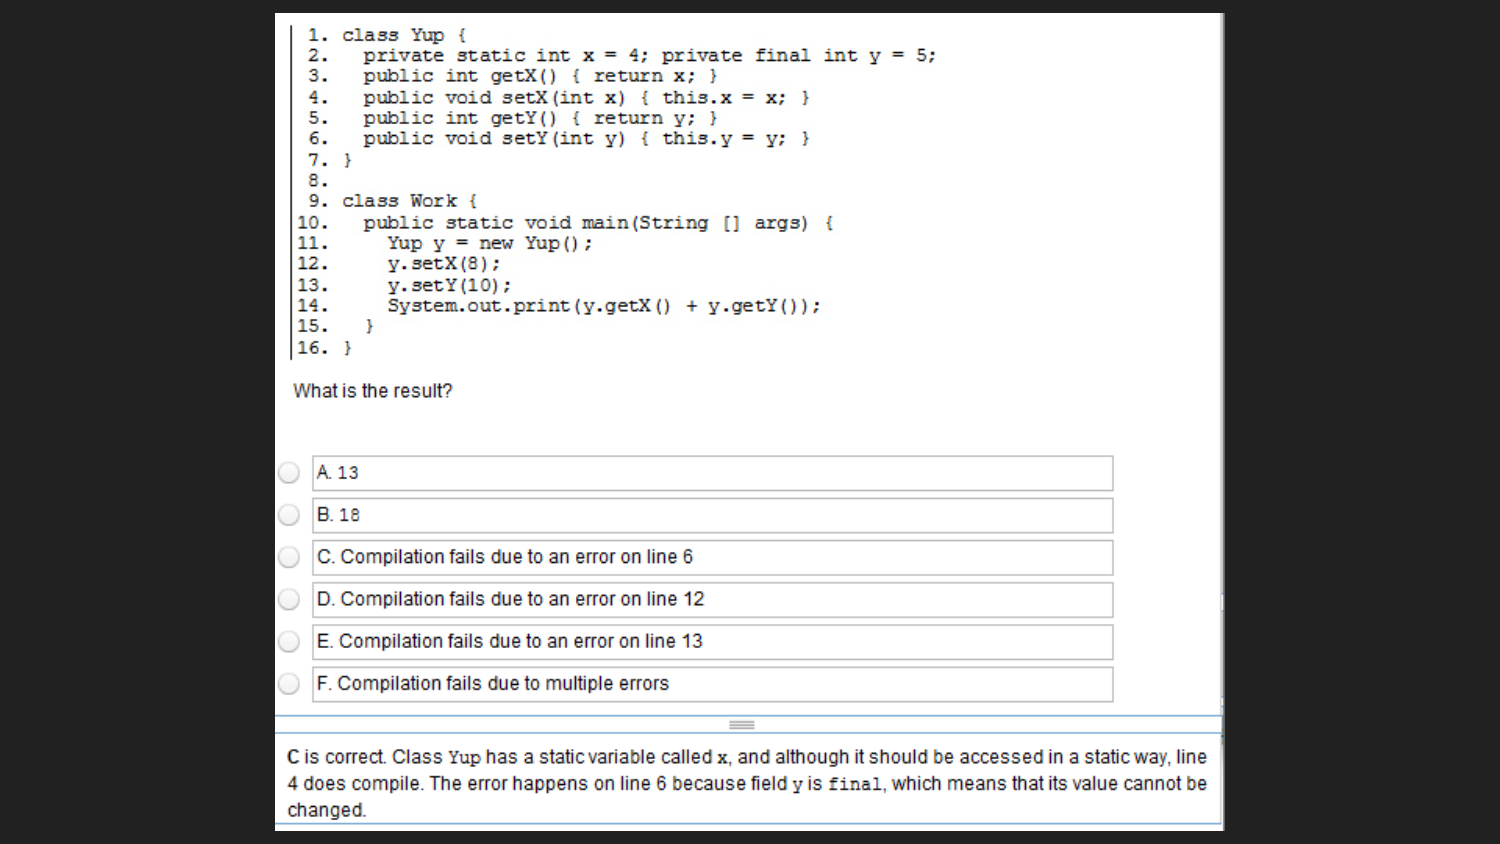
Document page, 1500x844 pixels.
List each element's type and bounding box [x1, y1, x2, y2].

picture [274, 12, 1226, 831]
